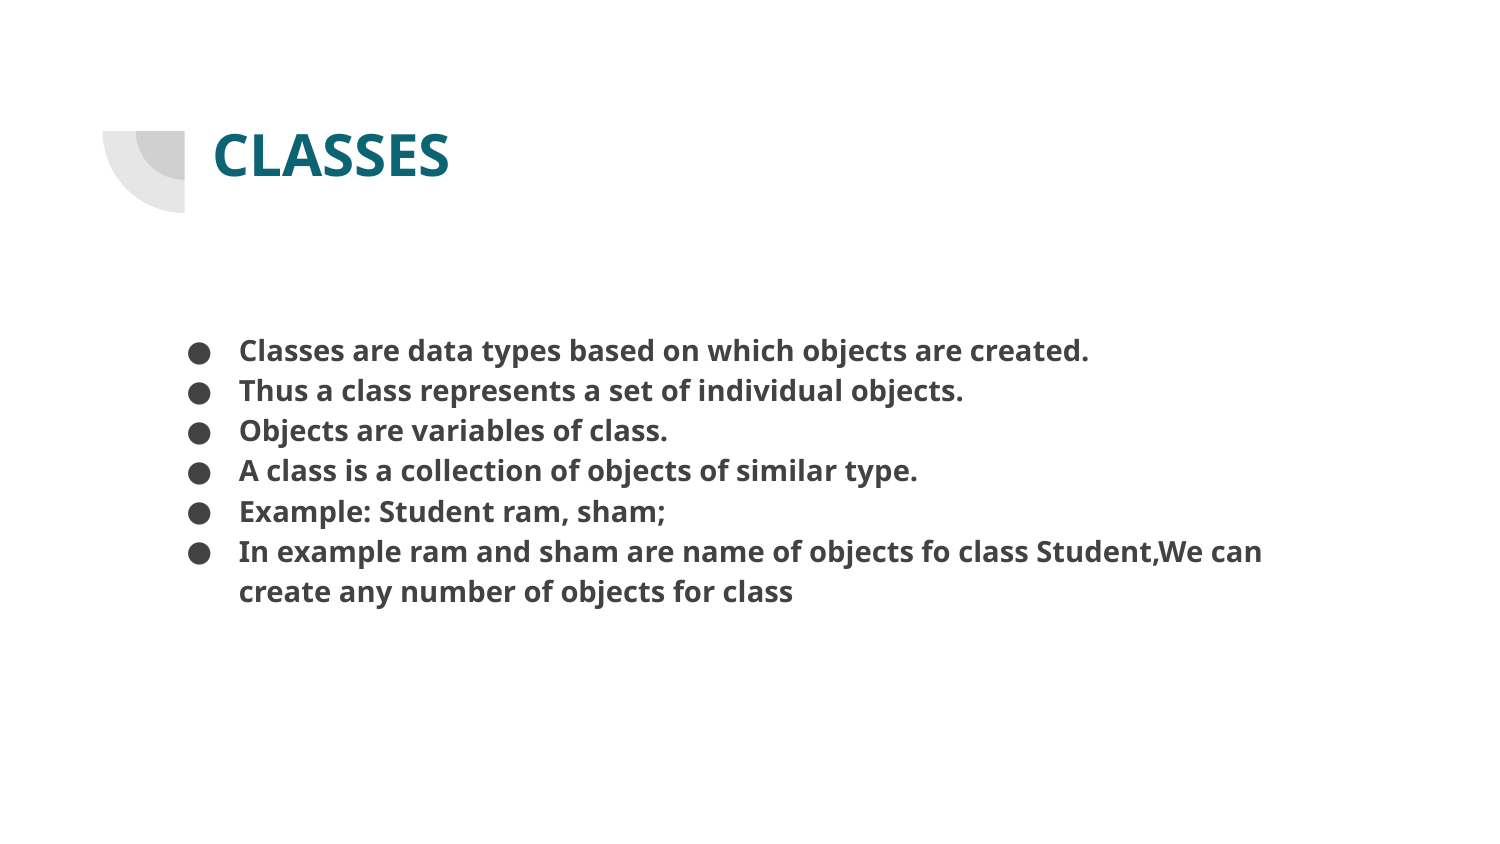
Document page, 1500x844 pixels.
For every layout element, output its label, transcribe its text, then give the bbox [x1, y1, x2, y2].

title CLASSES [197, 102, 1354, 215]
list Classes are data types based on which objects are created. Thus a class represents a set of individual objects. Objects are variables of class. A class is a collection of objects of similar type. Example: Student ram, sham; In example ram and sham are name of objects fo class Student,We can create any number of objects for class [148, 312, 1354, 785]
